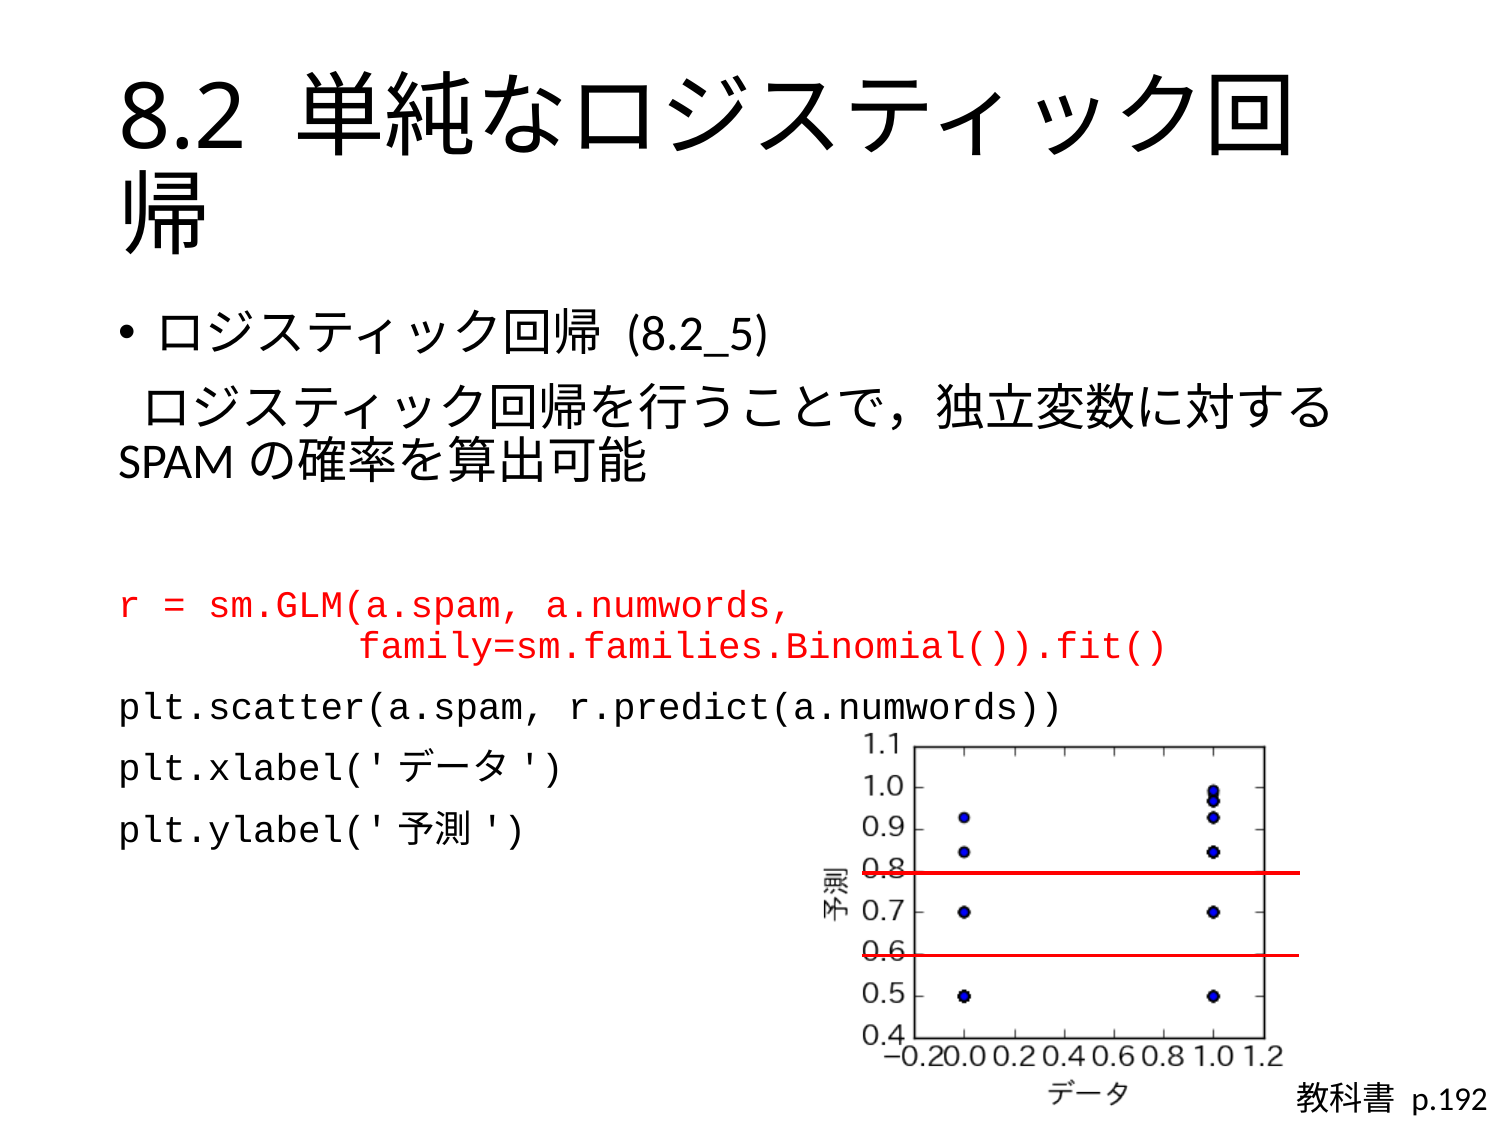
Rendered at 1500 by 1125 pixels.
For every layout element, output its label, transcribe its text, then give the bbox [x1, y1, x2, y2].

picture [809, 718, 1300, 1125]
text_box 教科書 p.192 [1300, 1069, 1500, 1125]
title 8.2 単純なロジスティック回帰 [103, 59, 1397, 278]
list ロジスティック回帰 (8.2_5) ロジスティック回帰を行うことで，独立変数に対するSPAMの確率を算出可能 r = sm.GLM(a.spam, a.numwords, family=sm.families.Binomial()).fit() plt.scatter(a.spam, r.predict(a.numwords)) plt.xlabel('データ') plt.ylabel('予測') [103, 299, 1397, 1014]
